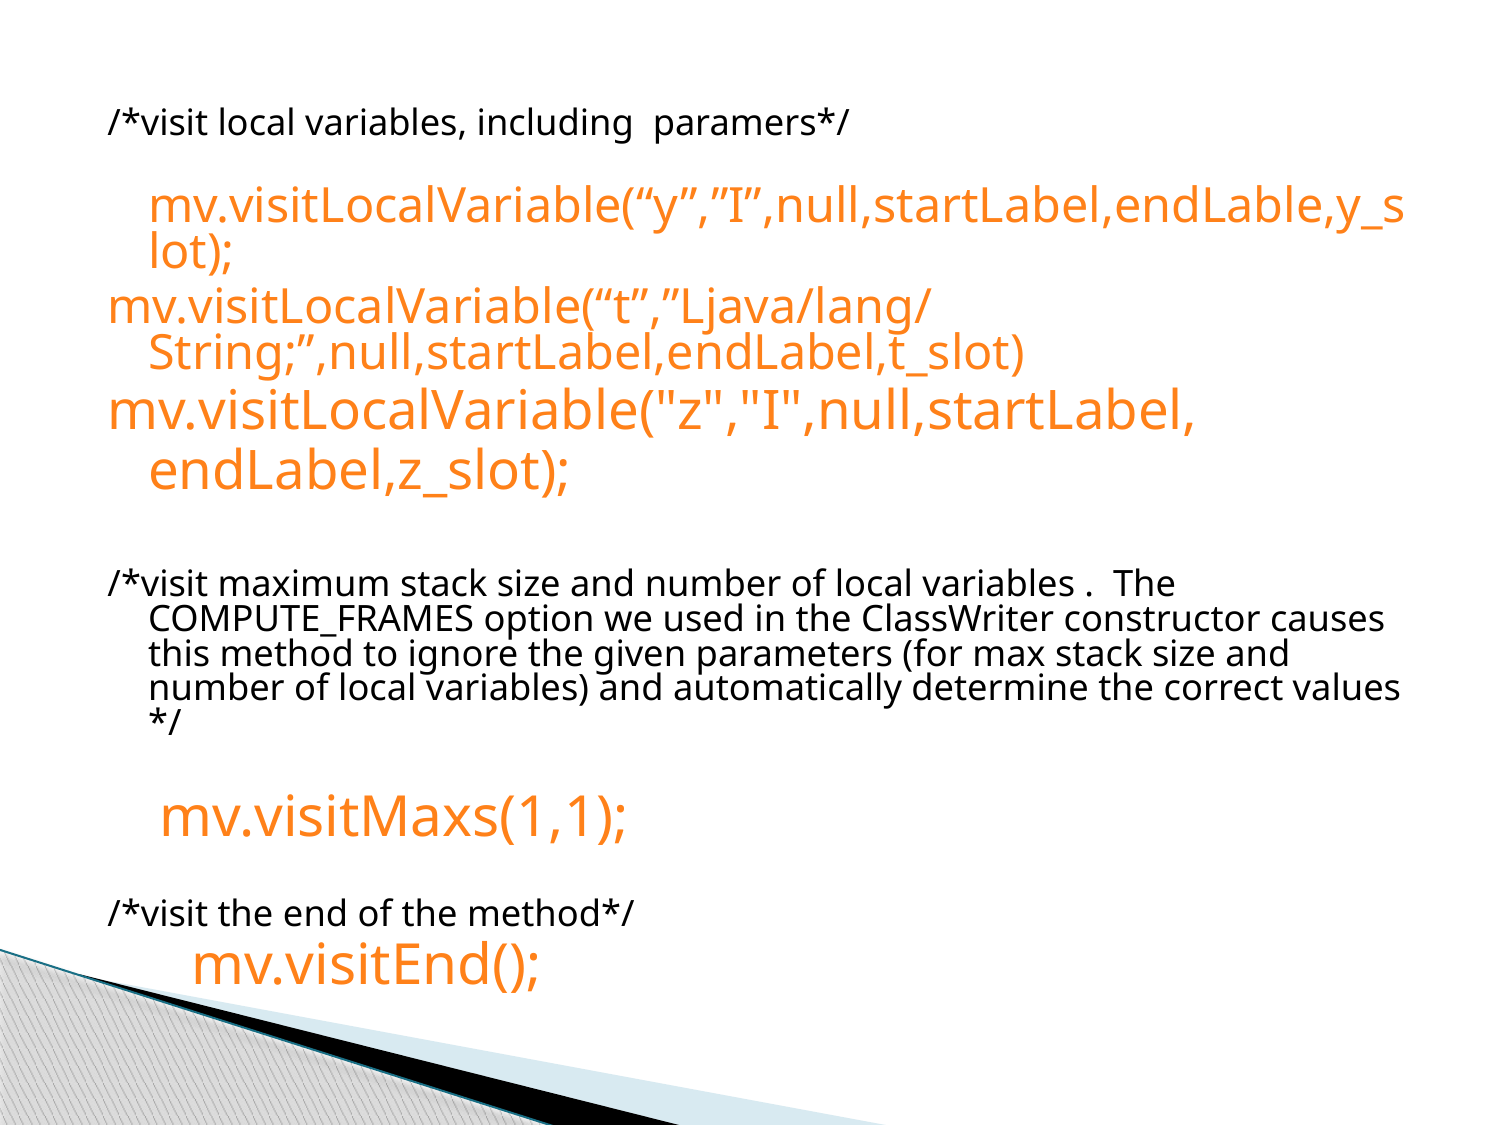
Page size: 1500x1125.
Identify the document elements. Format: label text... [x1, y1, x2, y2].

list /*visit local variables, including paramers*/ mv.visitLocalVariable(“y”,”I”,null,startLabel,endLable,y_slot); mv.visitLocalVariable(“t”,”Ljava/lang/String;”,null,startLabel,endLabel,t_slot) mv.visitLocalVariable("z","I",null,startLabel, endLabel,z_slot); /*visit maximum stack size and number of local variables . The COMPUTE_FRAMES option we used in the ClassWriter constructor causes this method to ignore the given parameters (for max stack size and number of local variables) and automatically determine the correct values */ mv.visitMaxs(1,1); /*visit the end of the method*/ mv.visitEnd(); [74, 99, 1426, 1006]
